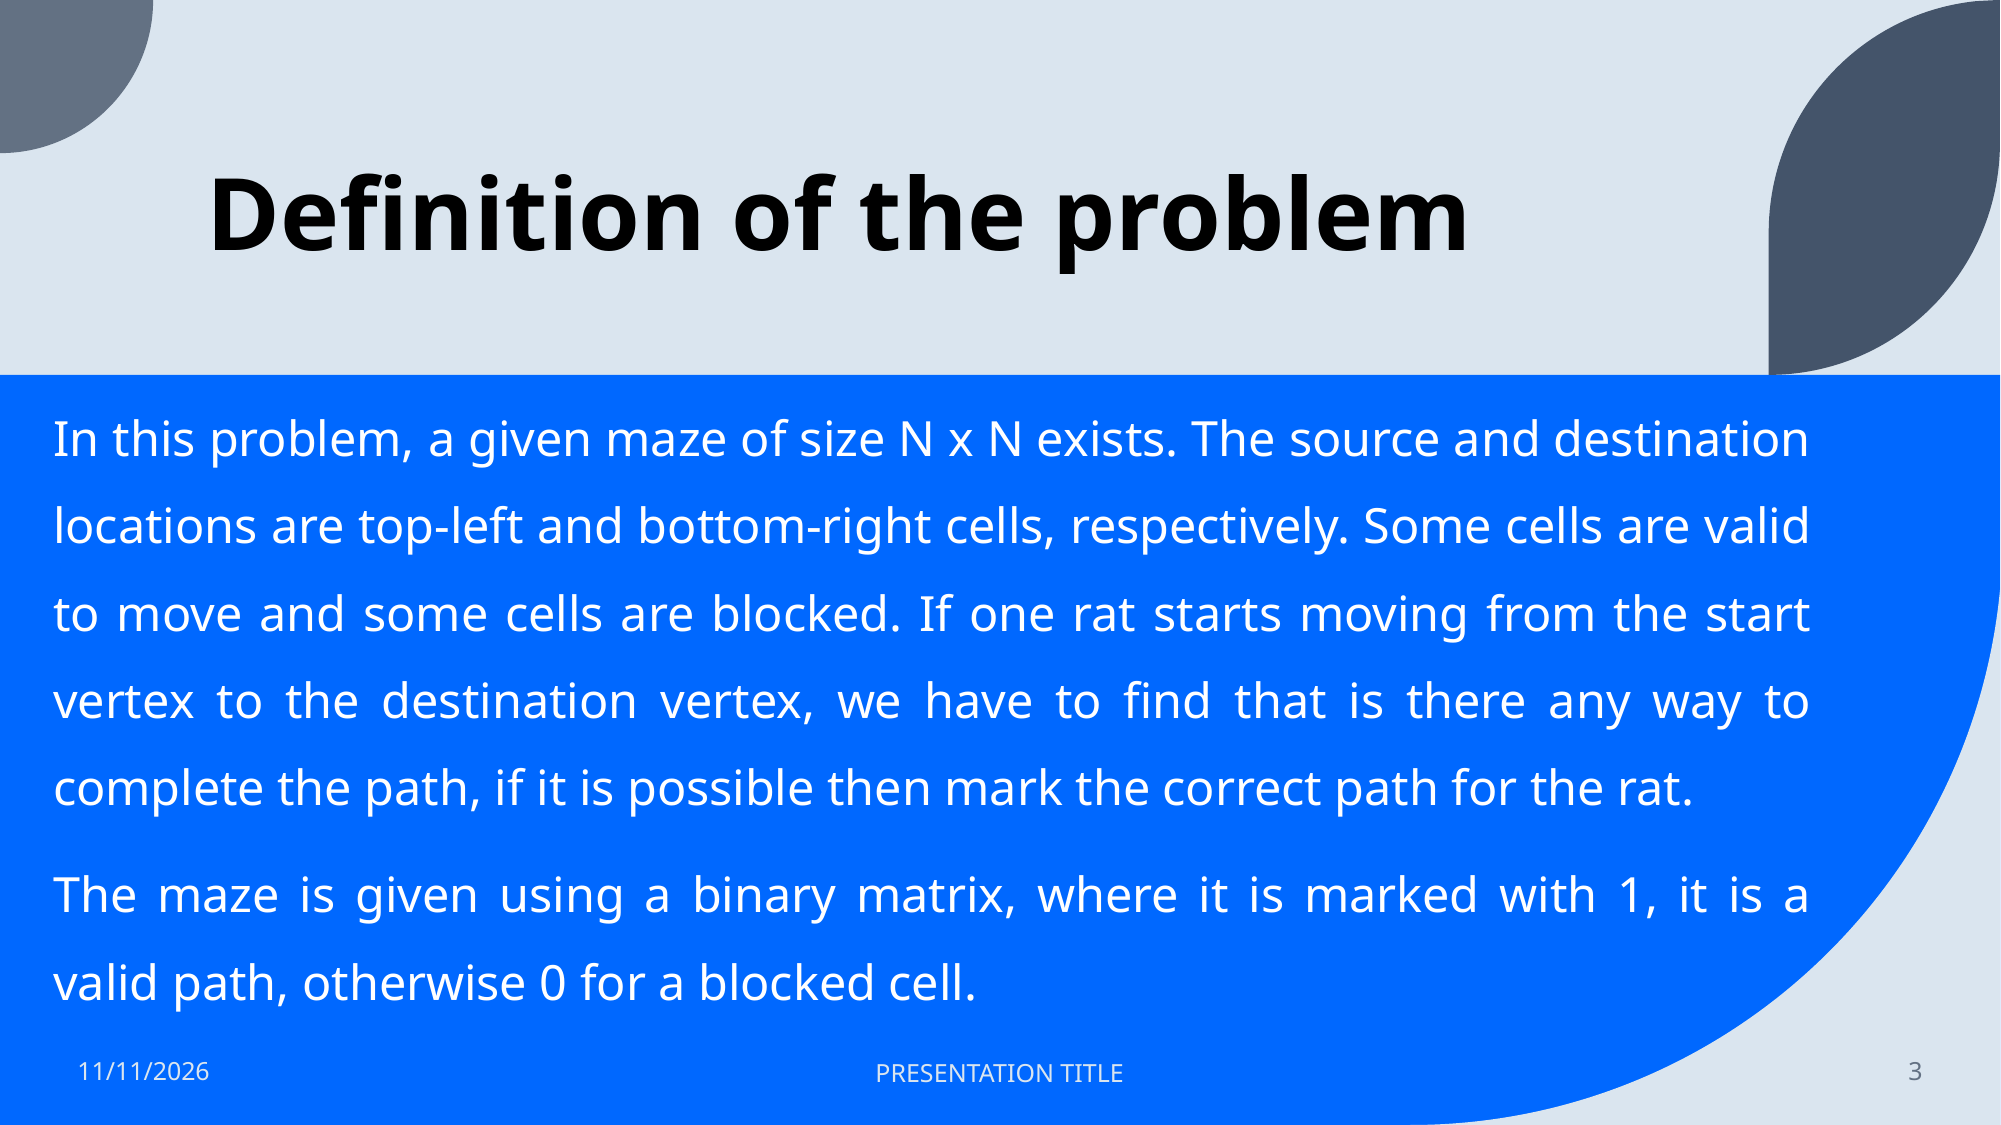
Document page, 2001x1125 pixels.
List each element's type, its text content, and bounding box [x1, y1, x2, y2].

list In this problem, a given maze of size N x N exists. The source and destination locations are top-left and bottom-right cells, respectively. Some cells are valid to move and some cells are blocked. If one rat starts moving from the start vertex to the destination vertex, we have to find that is there any way to complete the path, if it is possible then mark the correct path for the rat. The maze is given using a binary matrix, where it is marked with 1, it is a valid path, otherwise 0 for a blocked cell. [38, 371, 1827, 1043]
title Definition of the problem [191, 62, 1796, 280]
slide_number 3 [1674, 1042, 1938, 1103]
footer PRESENTATION TITLE [662, 1042, 1338, 1103]
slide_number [62, 1042, 513, 1103]
